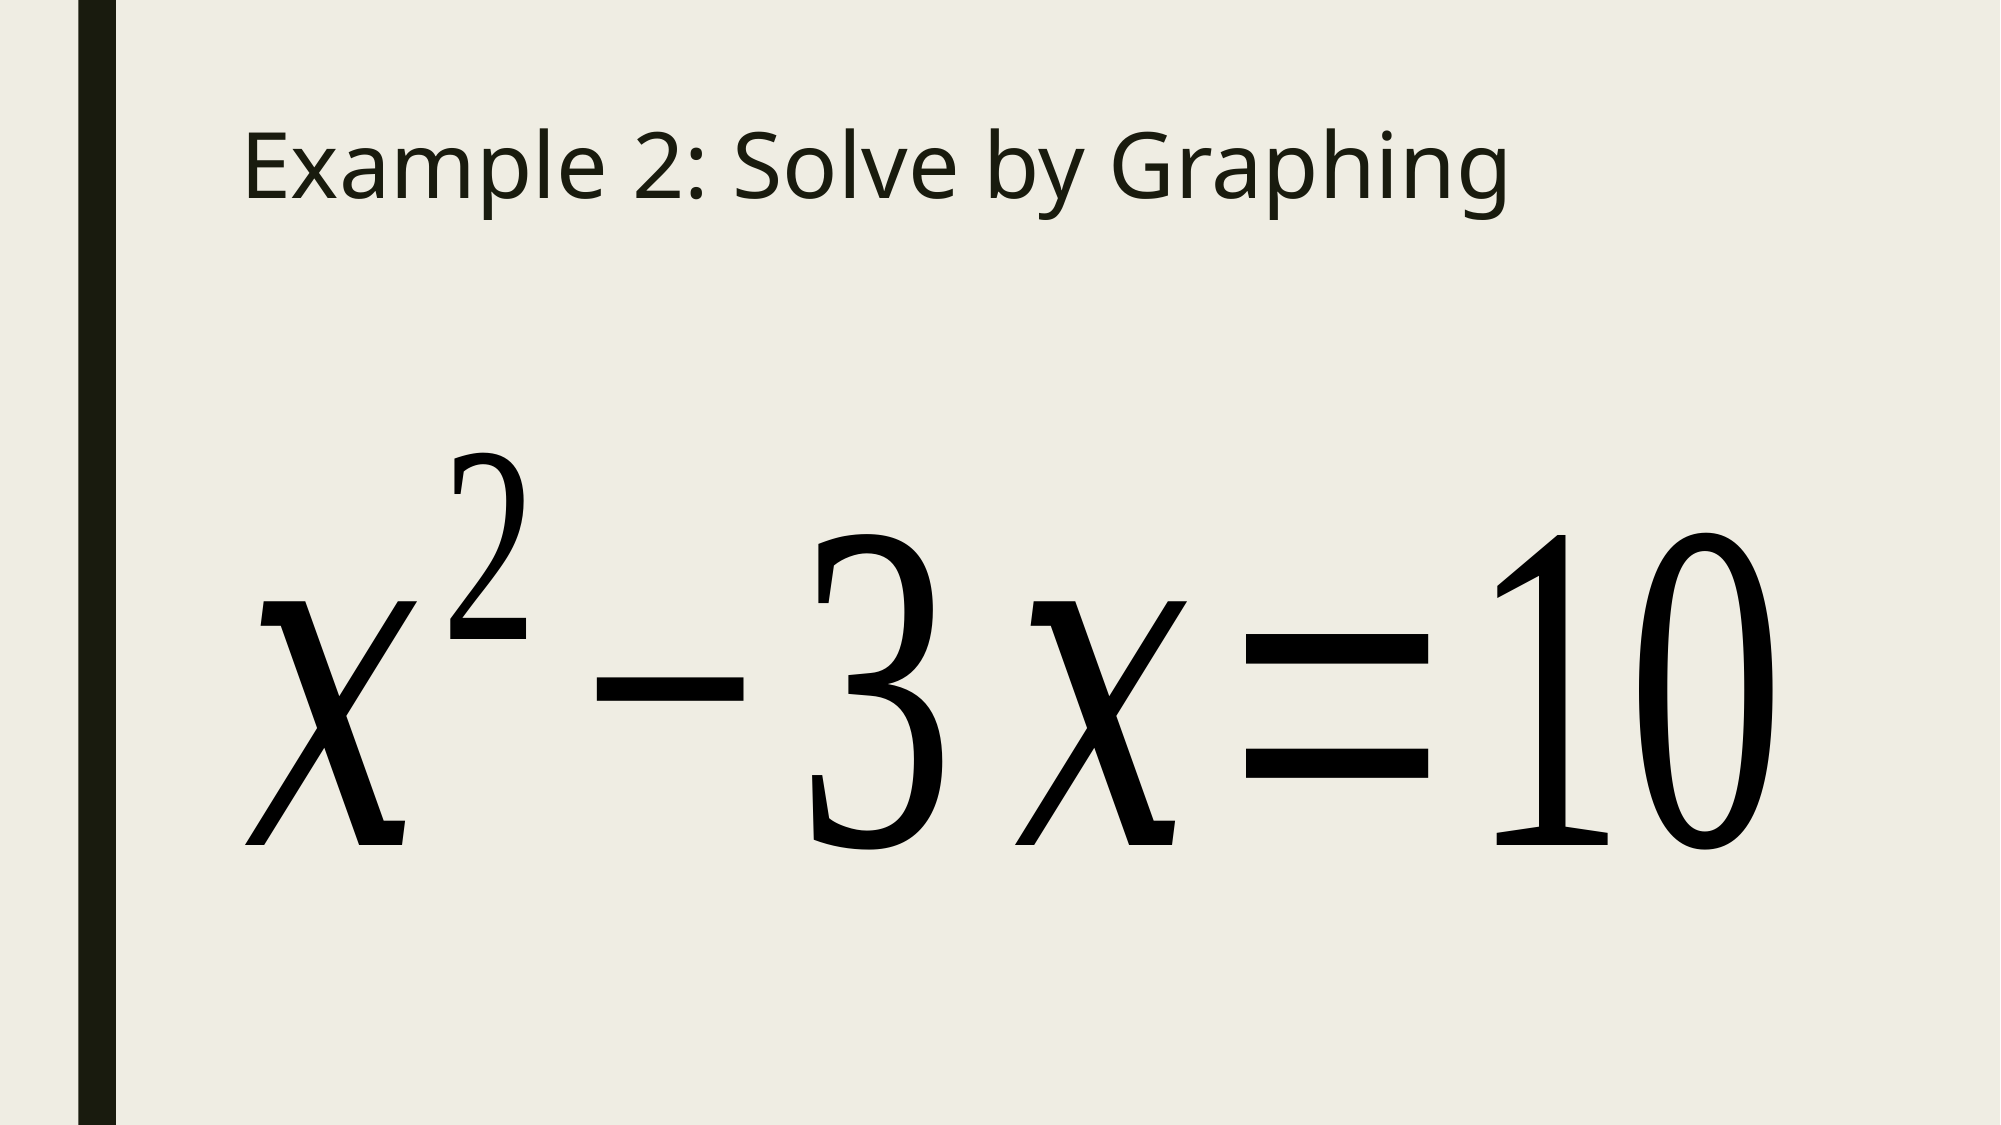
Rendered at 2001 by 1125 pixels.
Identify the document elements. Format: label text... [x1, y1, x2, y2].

title Example 2: Solve by Graphing [225, 112, 1800, 357]
